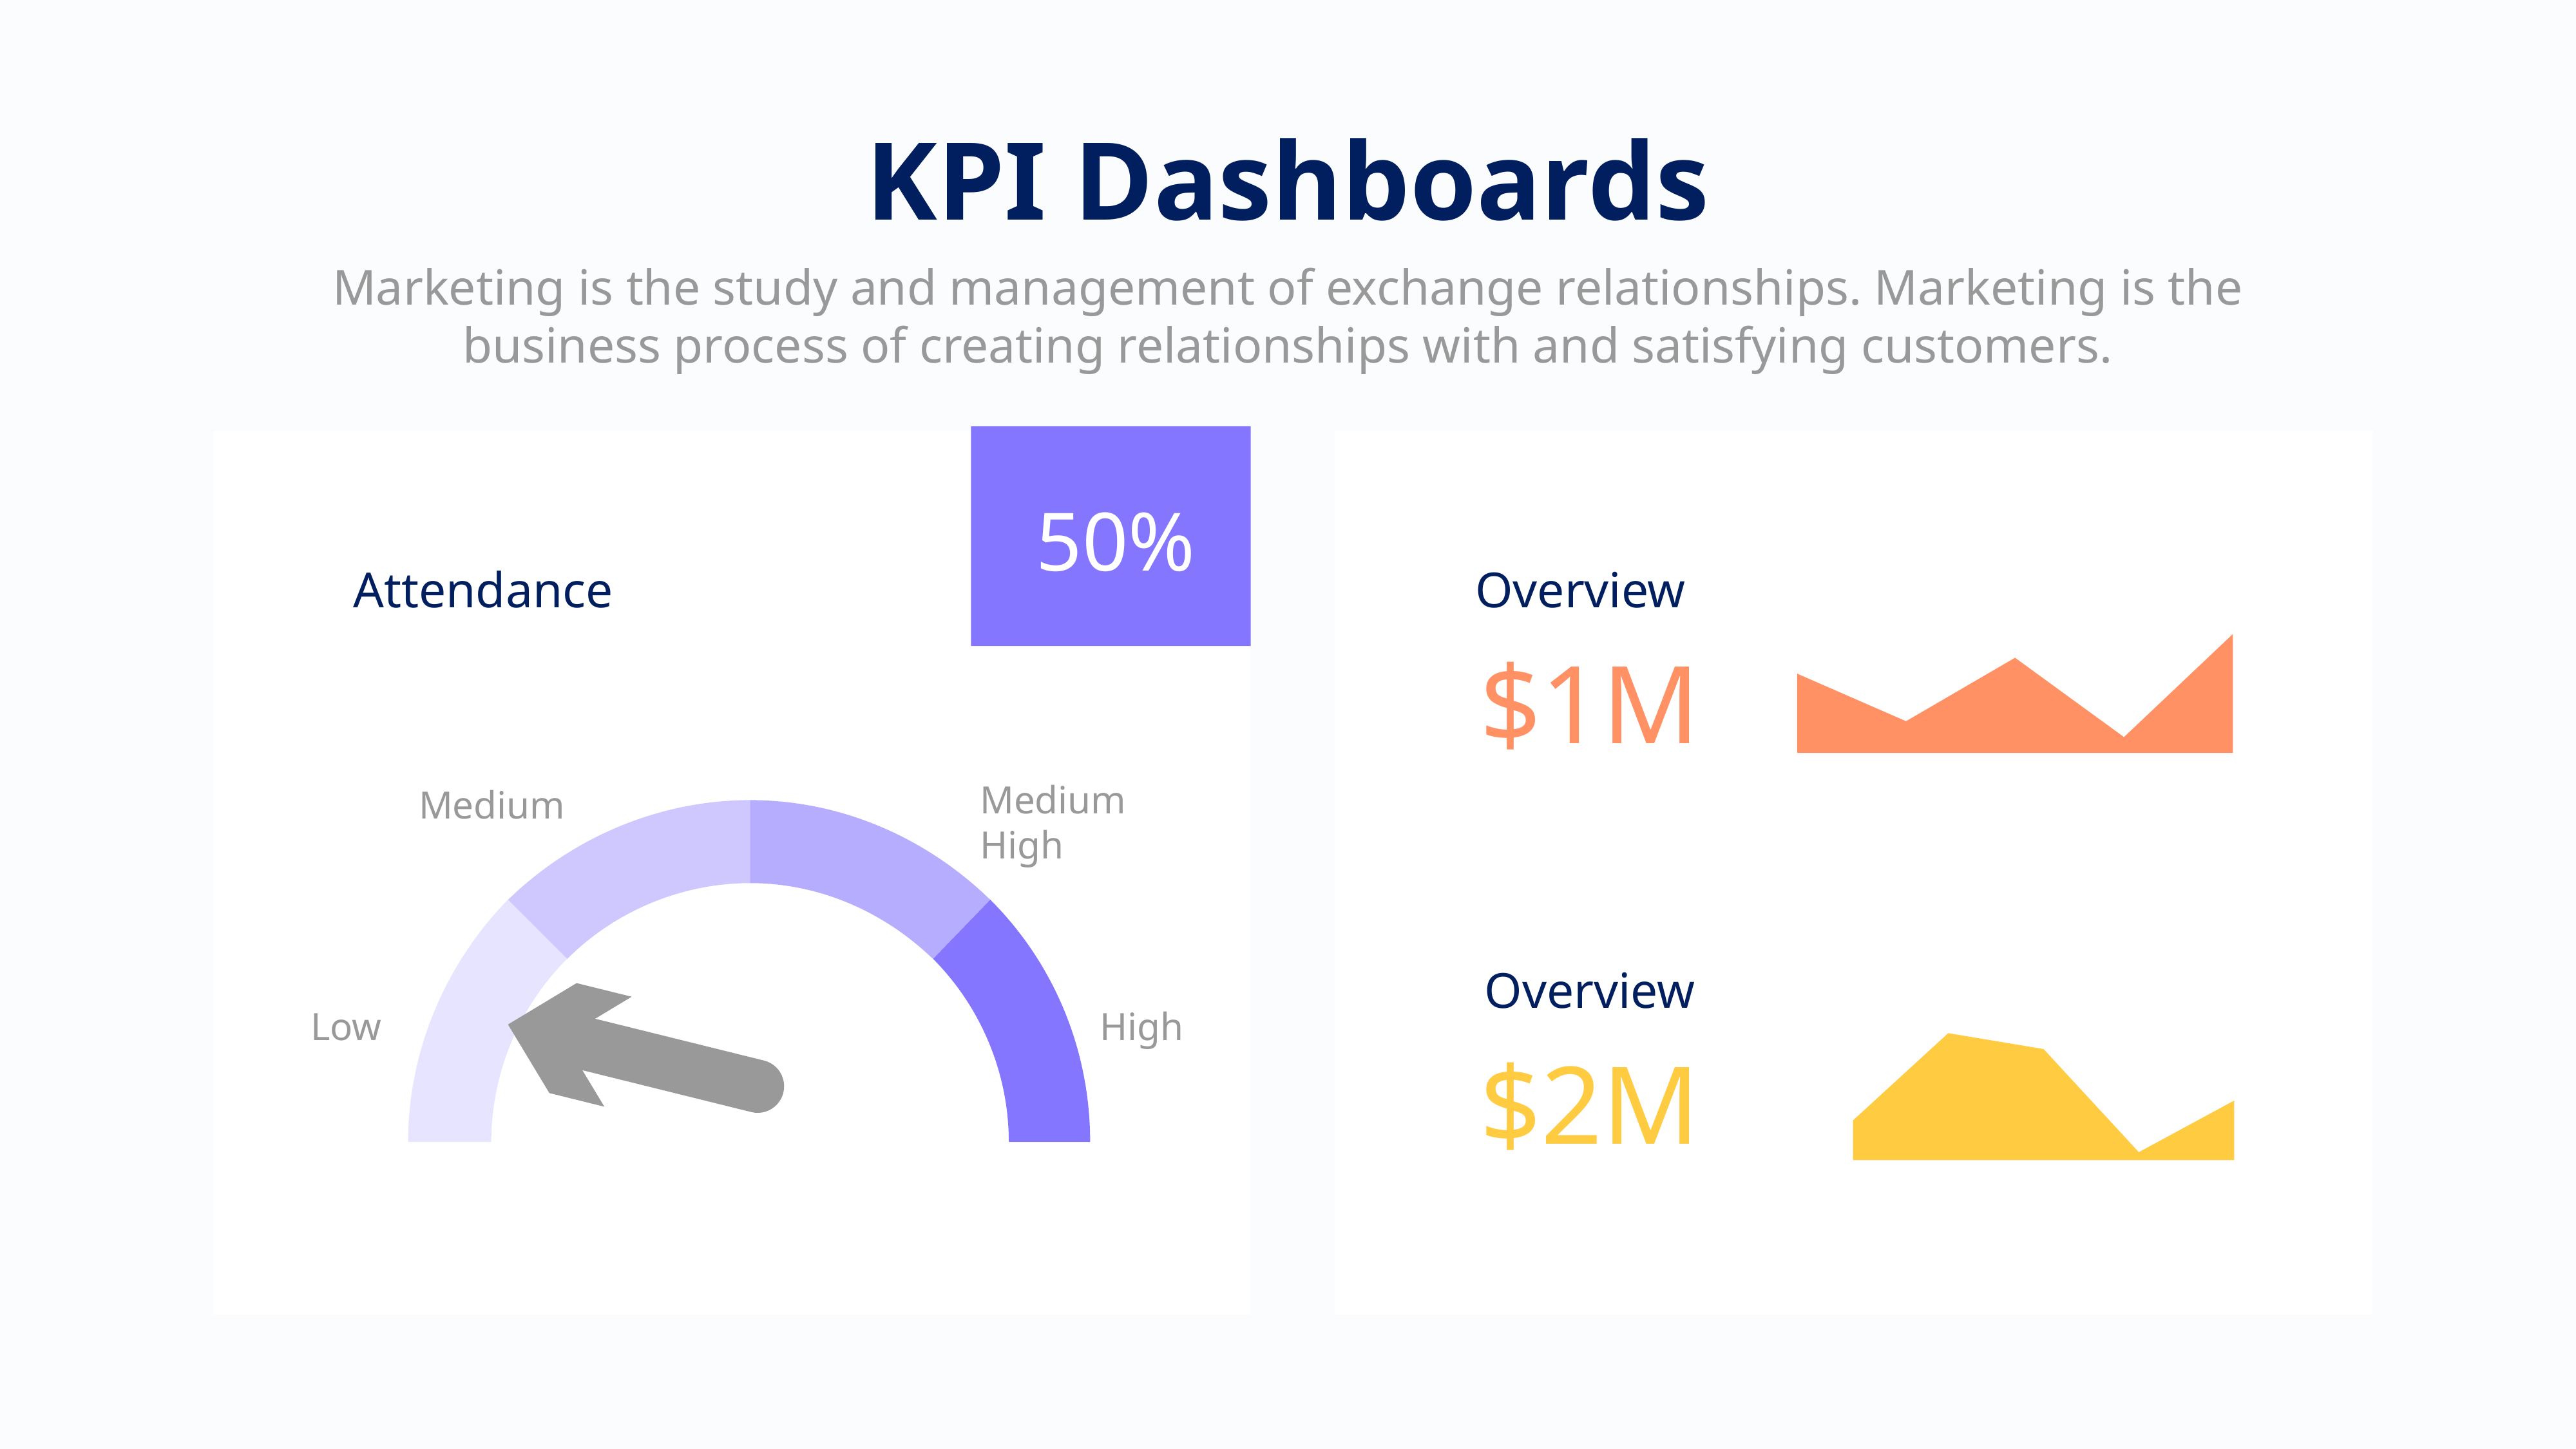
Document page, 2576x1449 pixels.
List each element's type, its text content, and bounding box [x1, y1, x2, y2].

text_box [301, 772, 1272, 1142]
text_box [281, 108, 2295, 379]
text_box $1M [1470, 631, 1710, 770]
chart [1845, 998, 2242, 1164]
text_box [213, 431, 1252, 1316]
text_box [1334, 431, 2373, 1316]
text_box Attendance [343, 554, 665, 622]
text_box Overview [1465, 554, 1787, 622]
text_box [1429, 954, 1751, 1173]
text_box 50% [1025, 485, 1207, 592]
text_box [970, 426, 1252, 647]
chart [1788, 591, 2242, 757]
